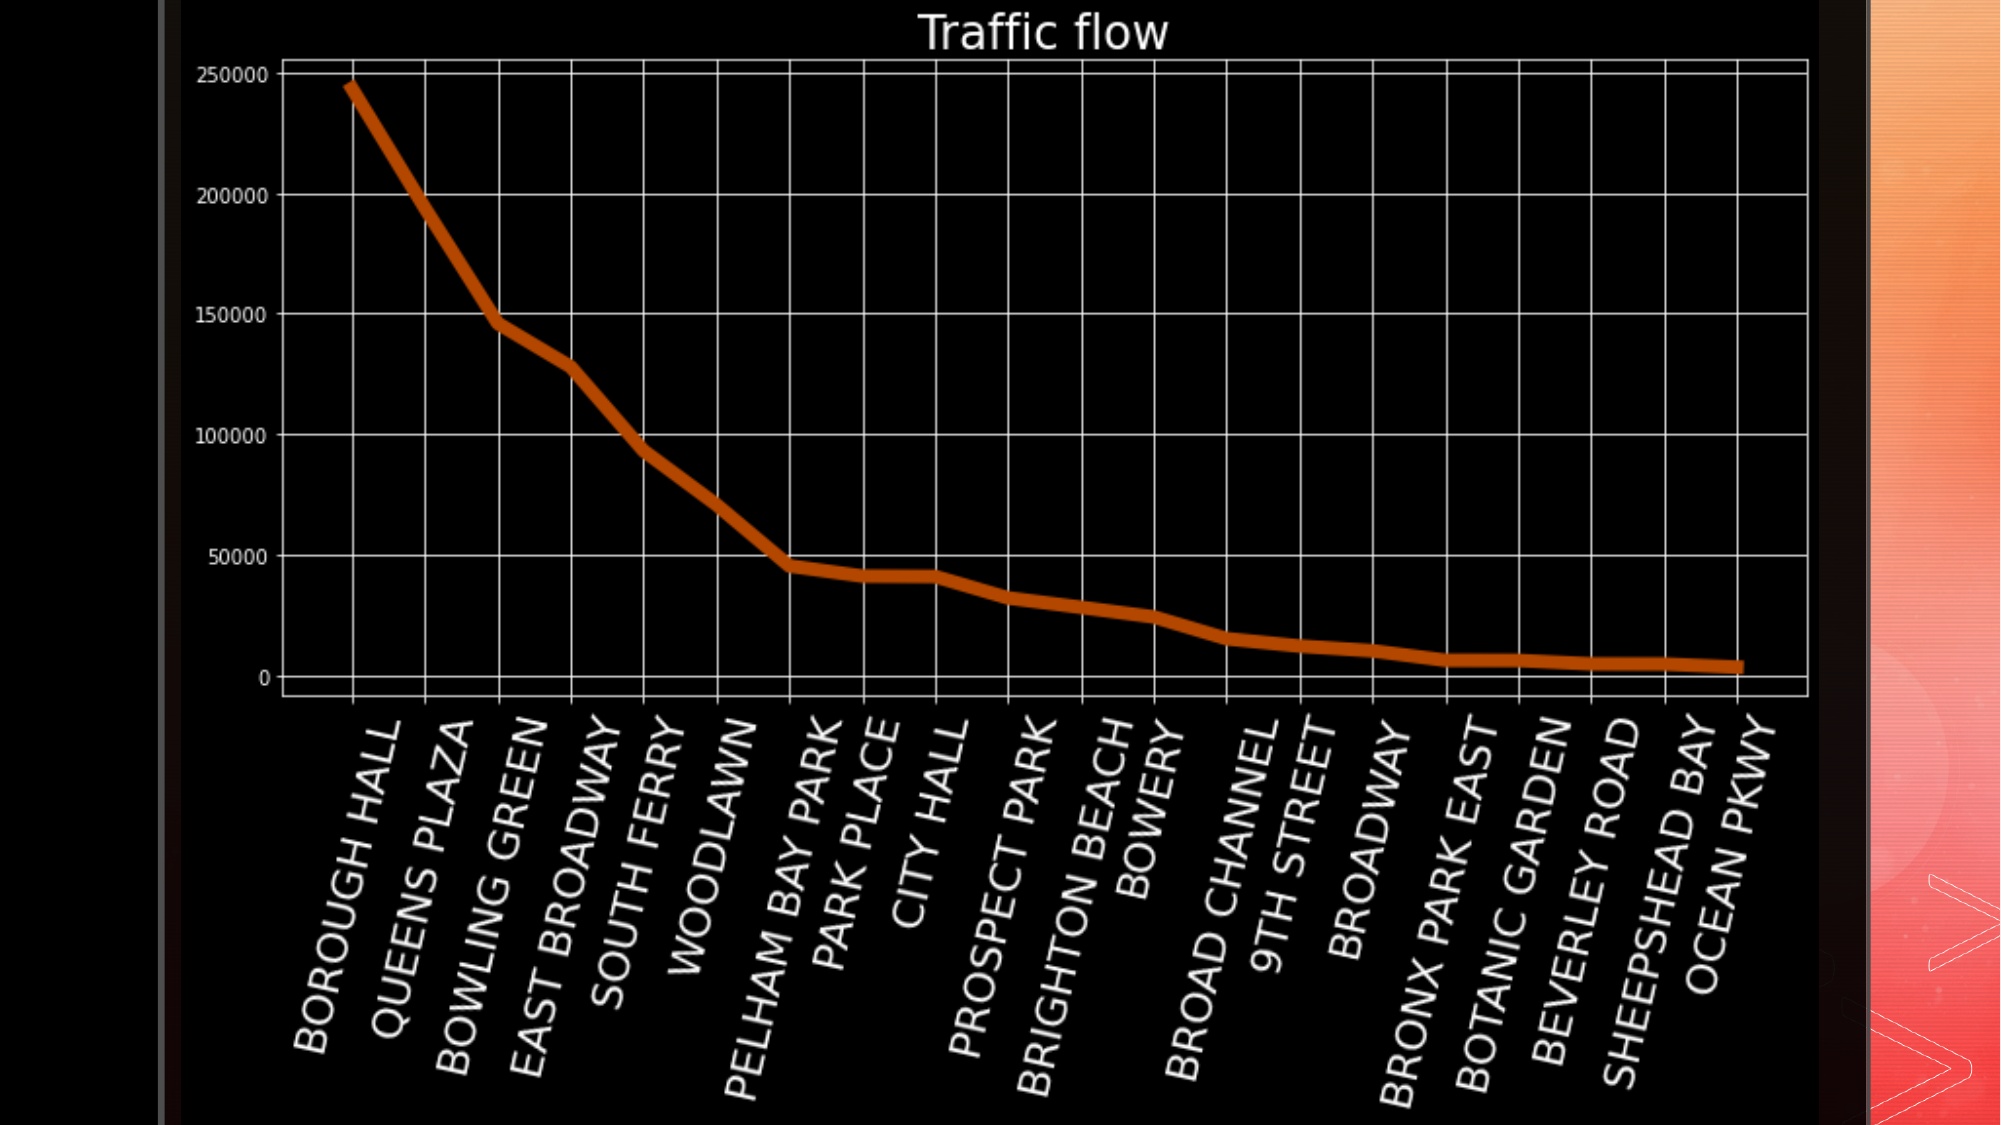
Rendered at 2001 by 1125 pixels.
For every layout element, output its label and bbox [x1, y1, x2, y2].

picture [1871, 0, 2001, 1125]
picture [180, 0, 1819, 1125]
